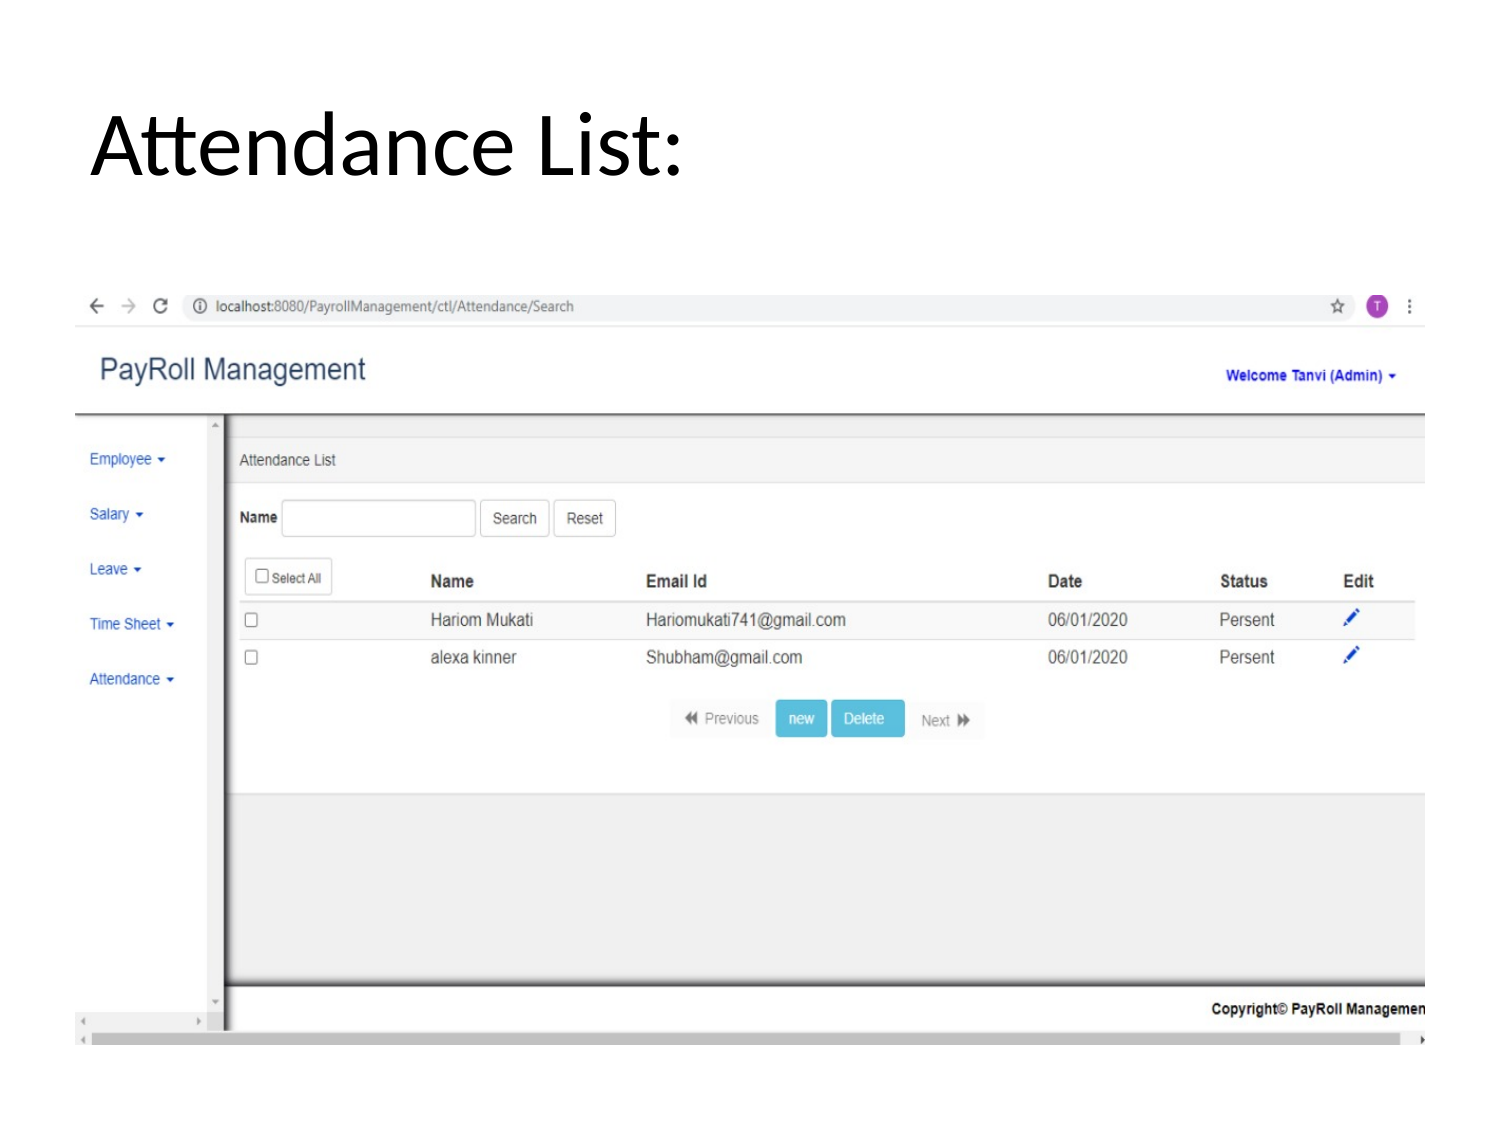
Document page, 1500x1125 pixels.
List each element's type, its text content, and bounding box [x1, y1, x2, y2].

title Attendance List: [75, 45, 1425, 233]
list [74, 295, 1426, 1045]
